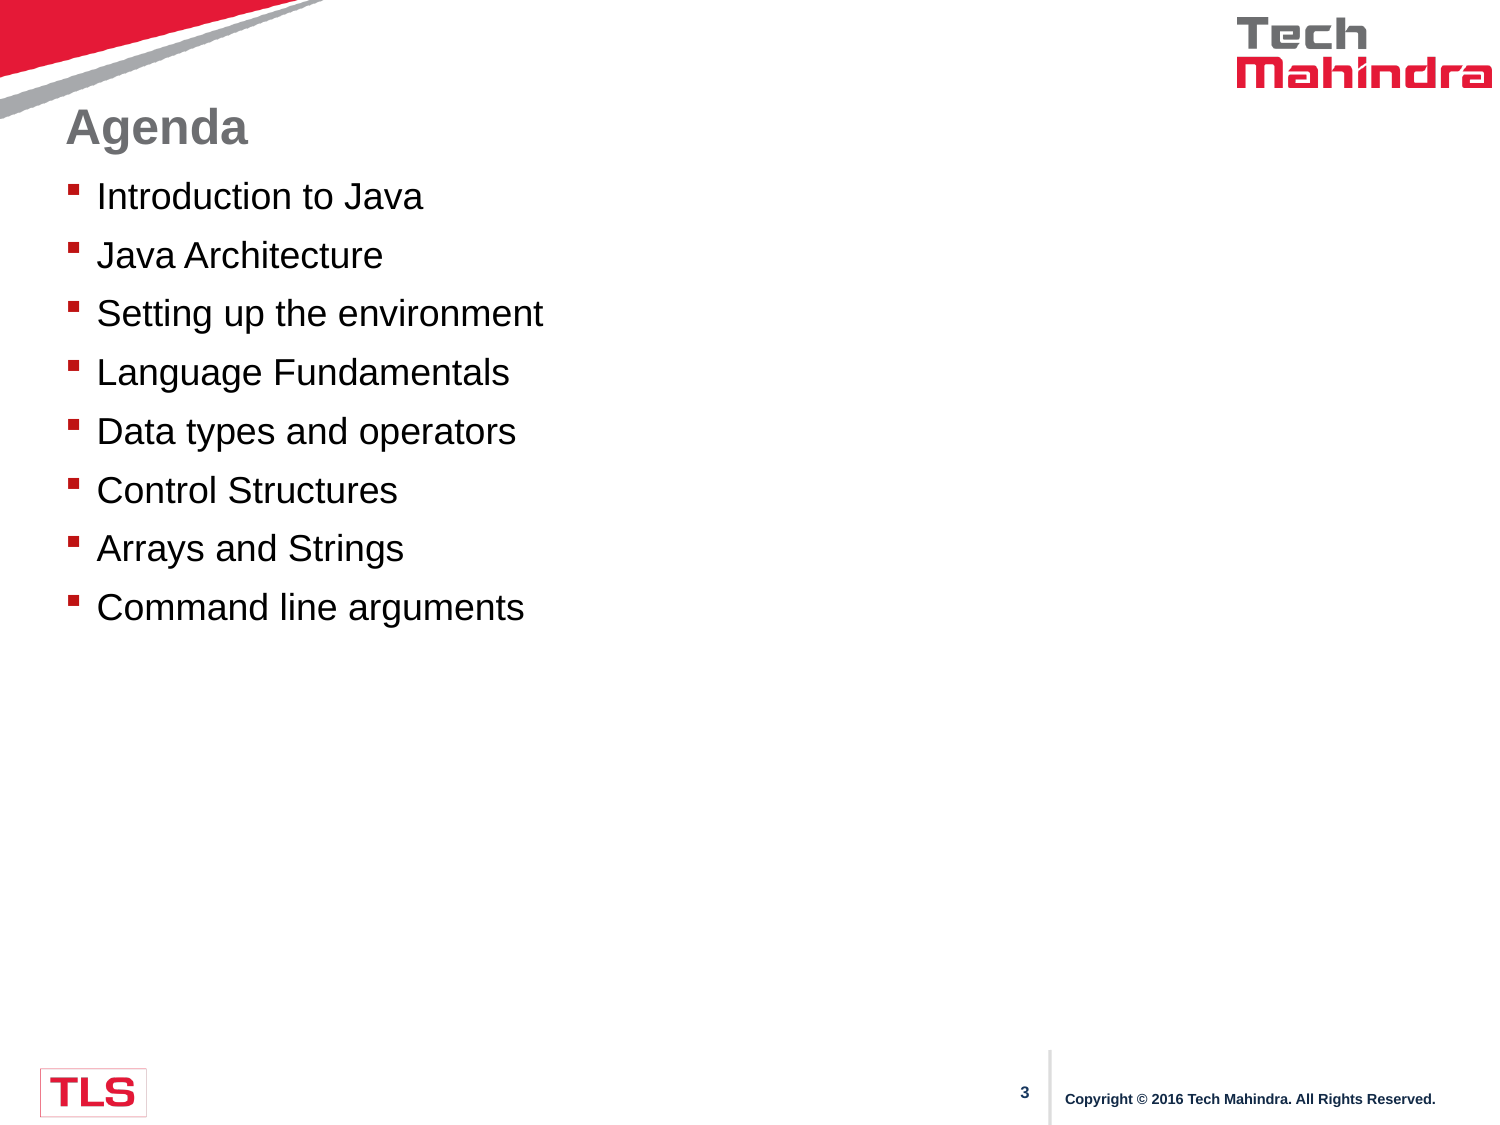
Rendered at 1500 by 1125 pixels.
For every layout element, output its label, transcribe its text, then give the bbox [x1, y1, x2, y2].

picture [1237, 17, 1492, 88]
footer Copyright © 2016 Tech Mahindra. All Rights Reserved. [1050, 1080, 1488, 1118]
picture [38, 1066, 147, 1118]
picture [0, 0, 325, 119]
list Introduction to Java Java Architecture Setting up the environment Language Fundamentals Data types and operators Control Structures Arrays and Strings Command line arguments [50, 158, 1425, 1059]
title Agenda [50, 90, 1150, 158]
